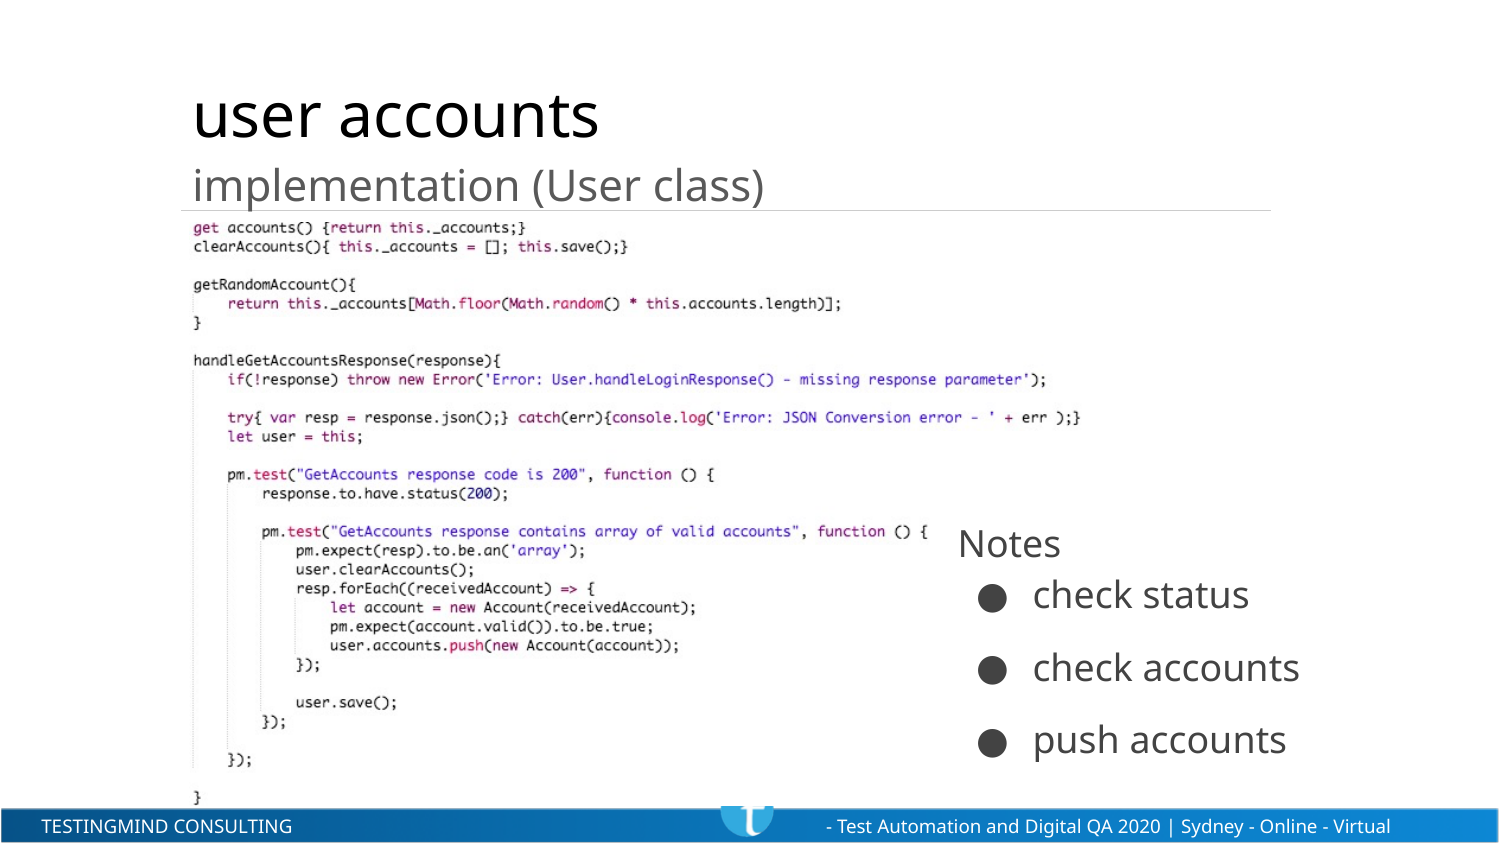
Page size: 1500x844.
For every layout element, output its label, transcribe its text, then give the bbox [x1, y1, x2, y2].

list Notes check status check accounts push accounts [1092, 497, 1411, 790]
title user accounts [177, 59, 1298, 156]
picture [0, 222, 1500, 844]
subtitle implementation (User class) [177, 157, 1274, 209]
